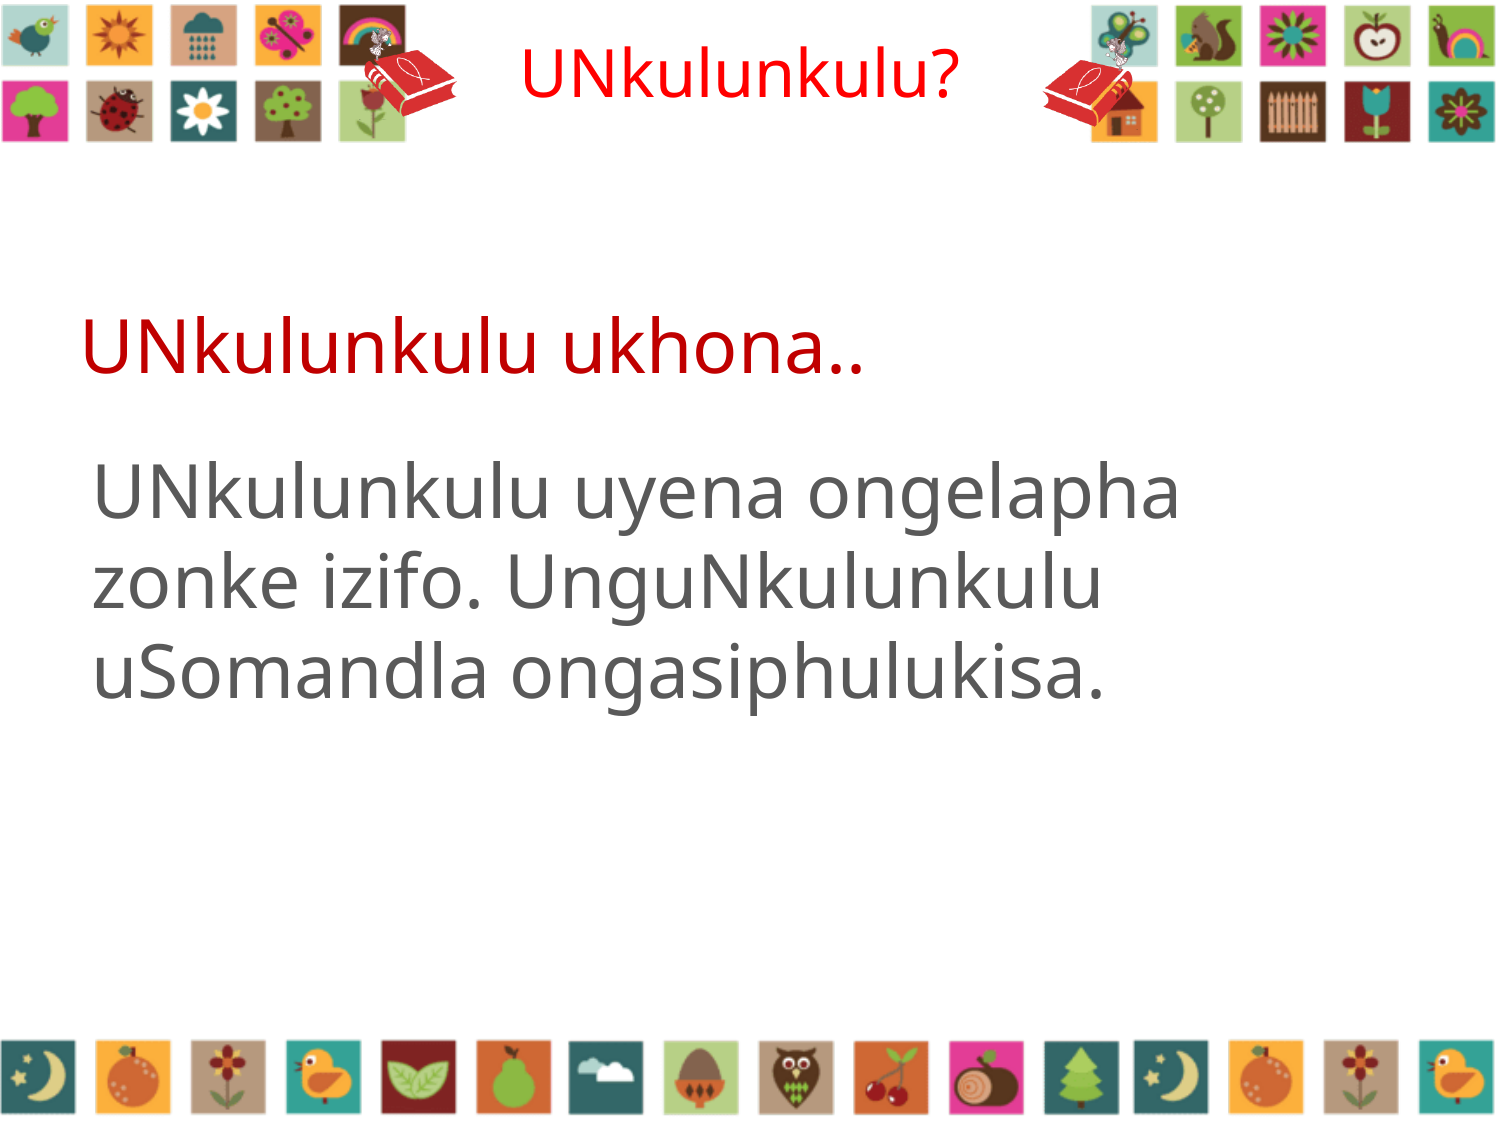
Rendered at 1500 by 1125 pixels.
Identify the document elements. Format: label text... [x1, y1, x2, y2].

text_box UNkulunkulu? [494, 23, 1009, 119]
text_box UNkulunkulu ukhona.. [64, 290, 1412, 396]
picture [1011, 3, 1500, 150]
text_box UNkulunkulu uyena ongelapha zonke izifo. UnguNkulunkulu uSomandla ongasiphulukisa. [76, 436, 1424, 722]
picture [0, 3, 489, 150]
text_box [0, 1028, 1500, 1118]
